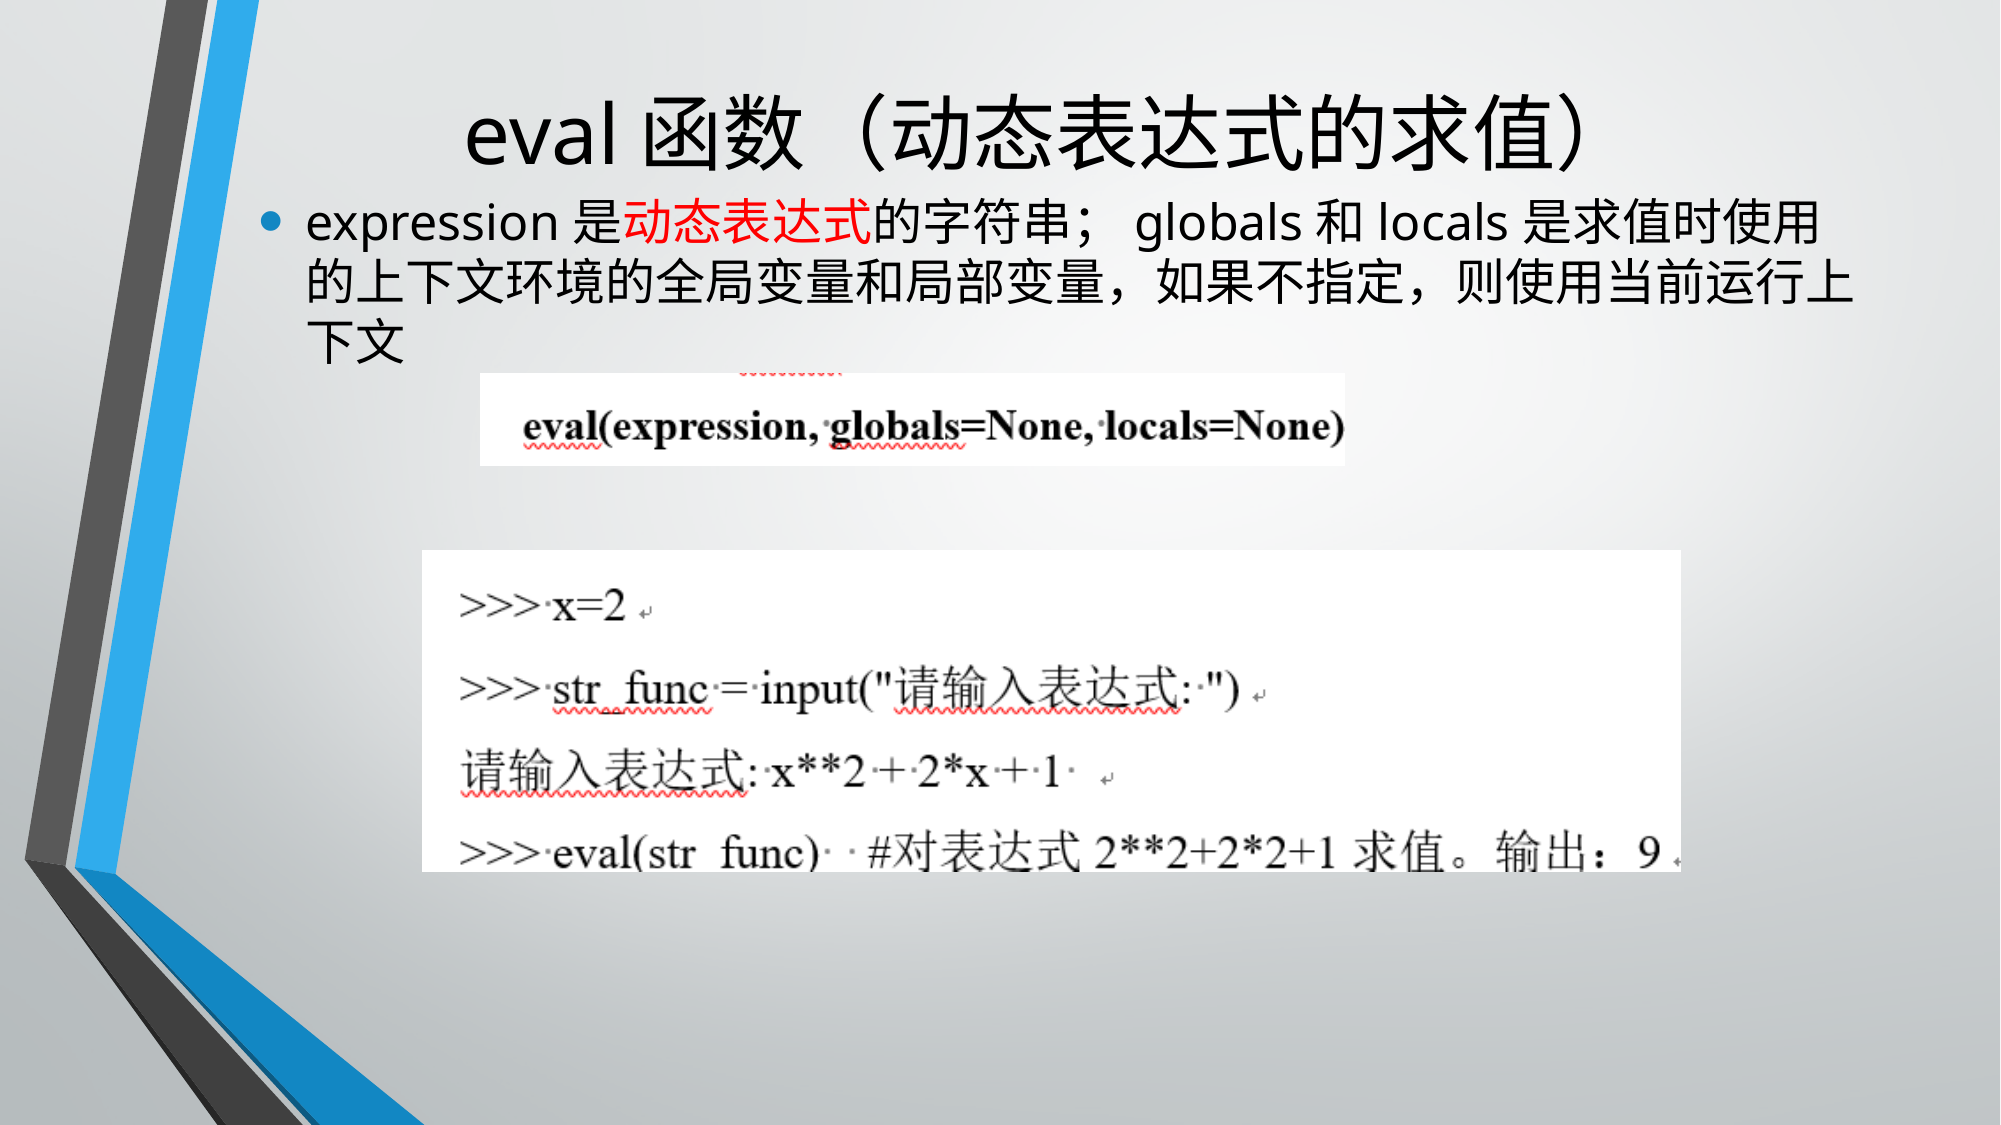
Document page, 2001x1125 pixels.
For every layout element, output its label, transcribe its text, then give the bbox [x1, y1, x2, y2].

picture [480, 373, 1346, 466]
title eval函数（动态表达式的求值） [384, 37, 1719, 183]
picture [422, 549, 1681, 872]
list expression是动态表达式的字符串；globals和locals是求值时使用的上下文环境的全局变量和局部变量，如果不指定，则使用当前运行上下文 [243, 183, 1887, 1006]
